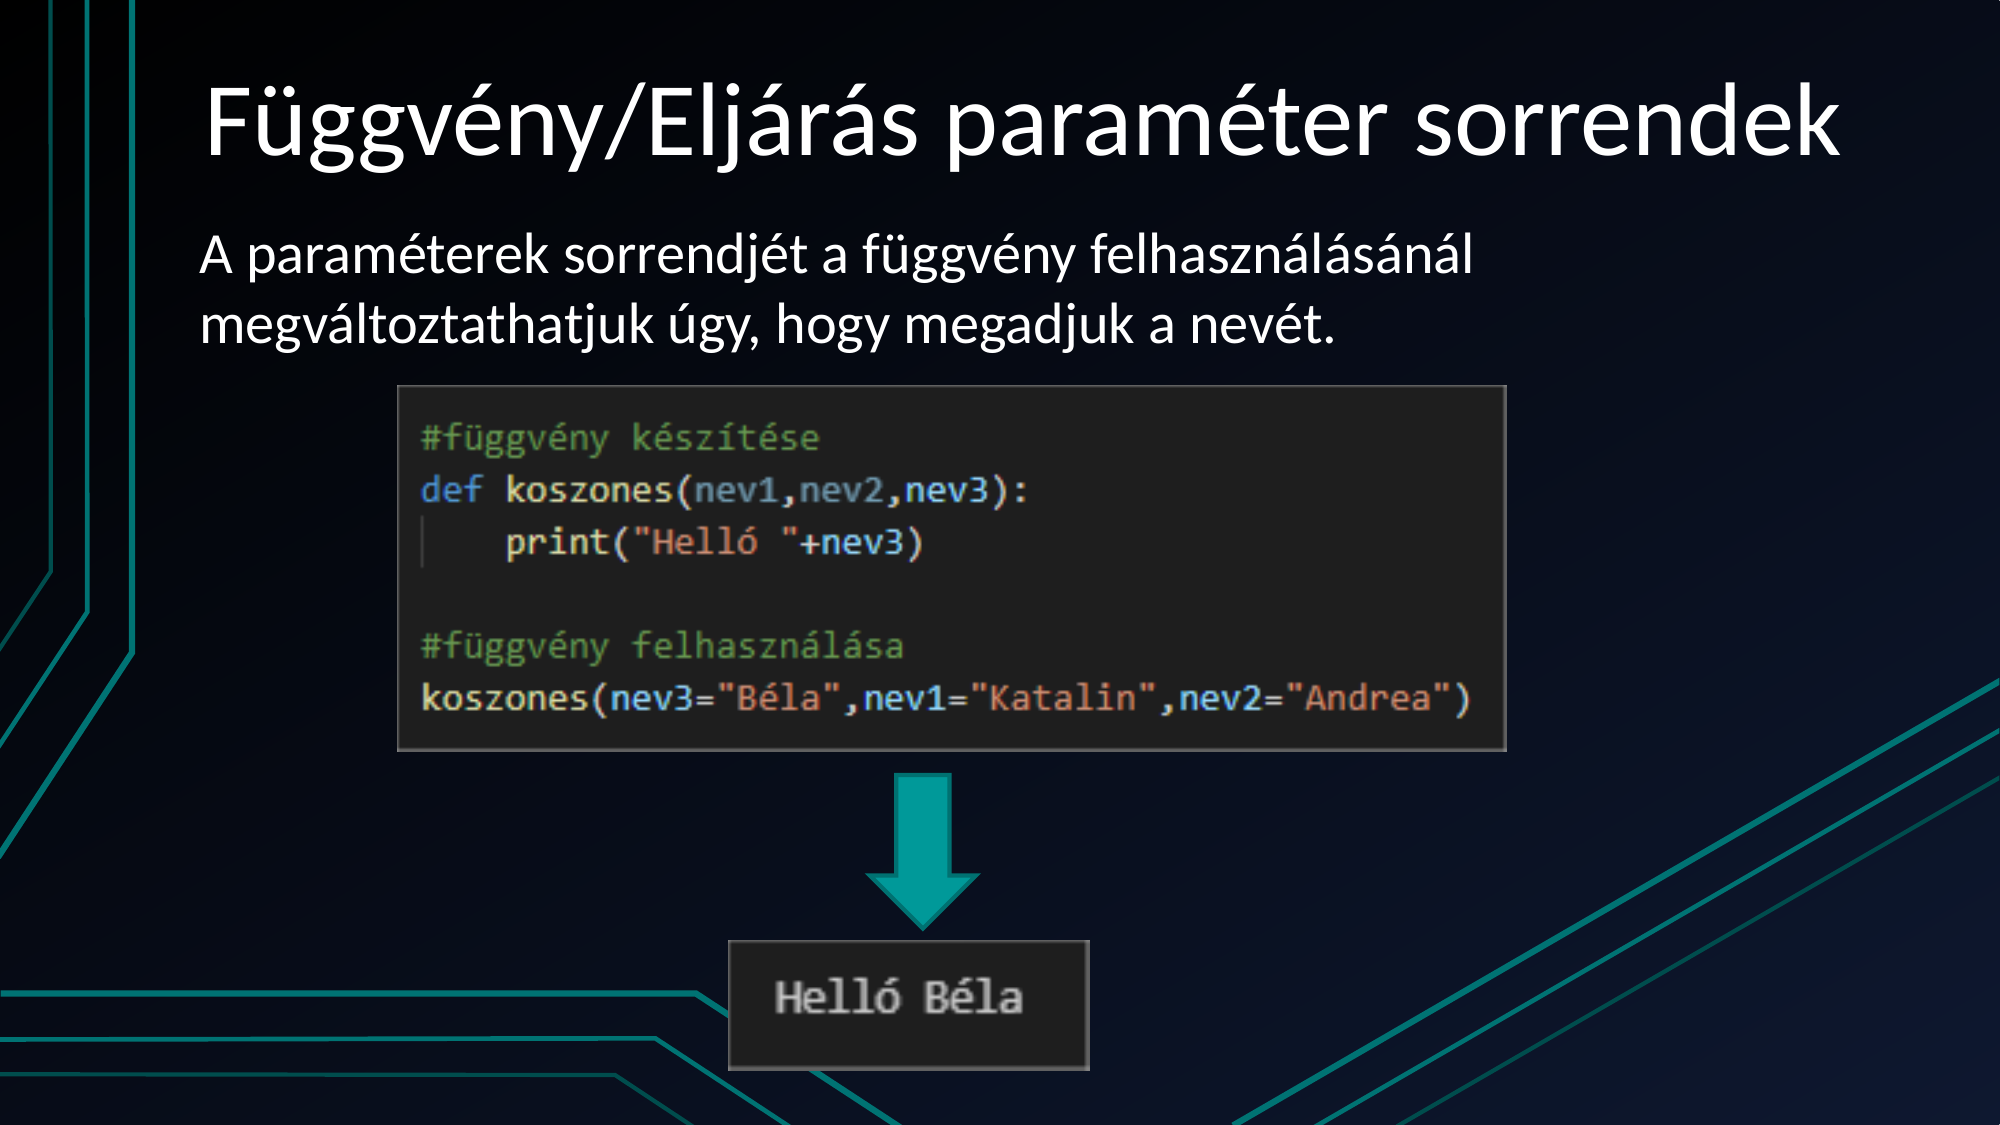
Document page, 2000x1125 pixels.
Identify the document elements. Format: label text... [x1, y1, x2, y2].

title Függvény/Eljárás paraméter sorrendek [184, 42, 1874, 188]
picture [727, 940, 1090, 1071]
text_box A paraméterek sorrendjét a függvény felhasználásánál megváltoztathatjuk úgy, hogy megadjuk a nevét. [184, 208, 1851, 363]
text_box [864, 772, 982, 932]
picture [397, 384, 1507, 752]
